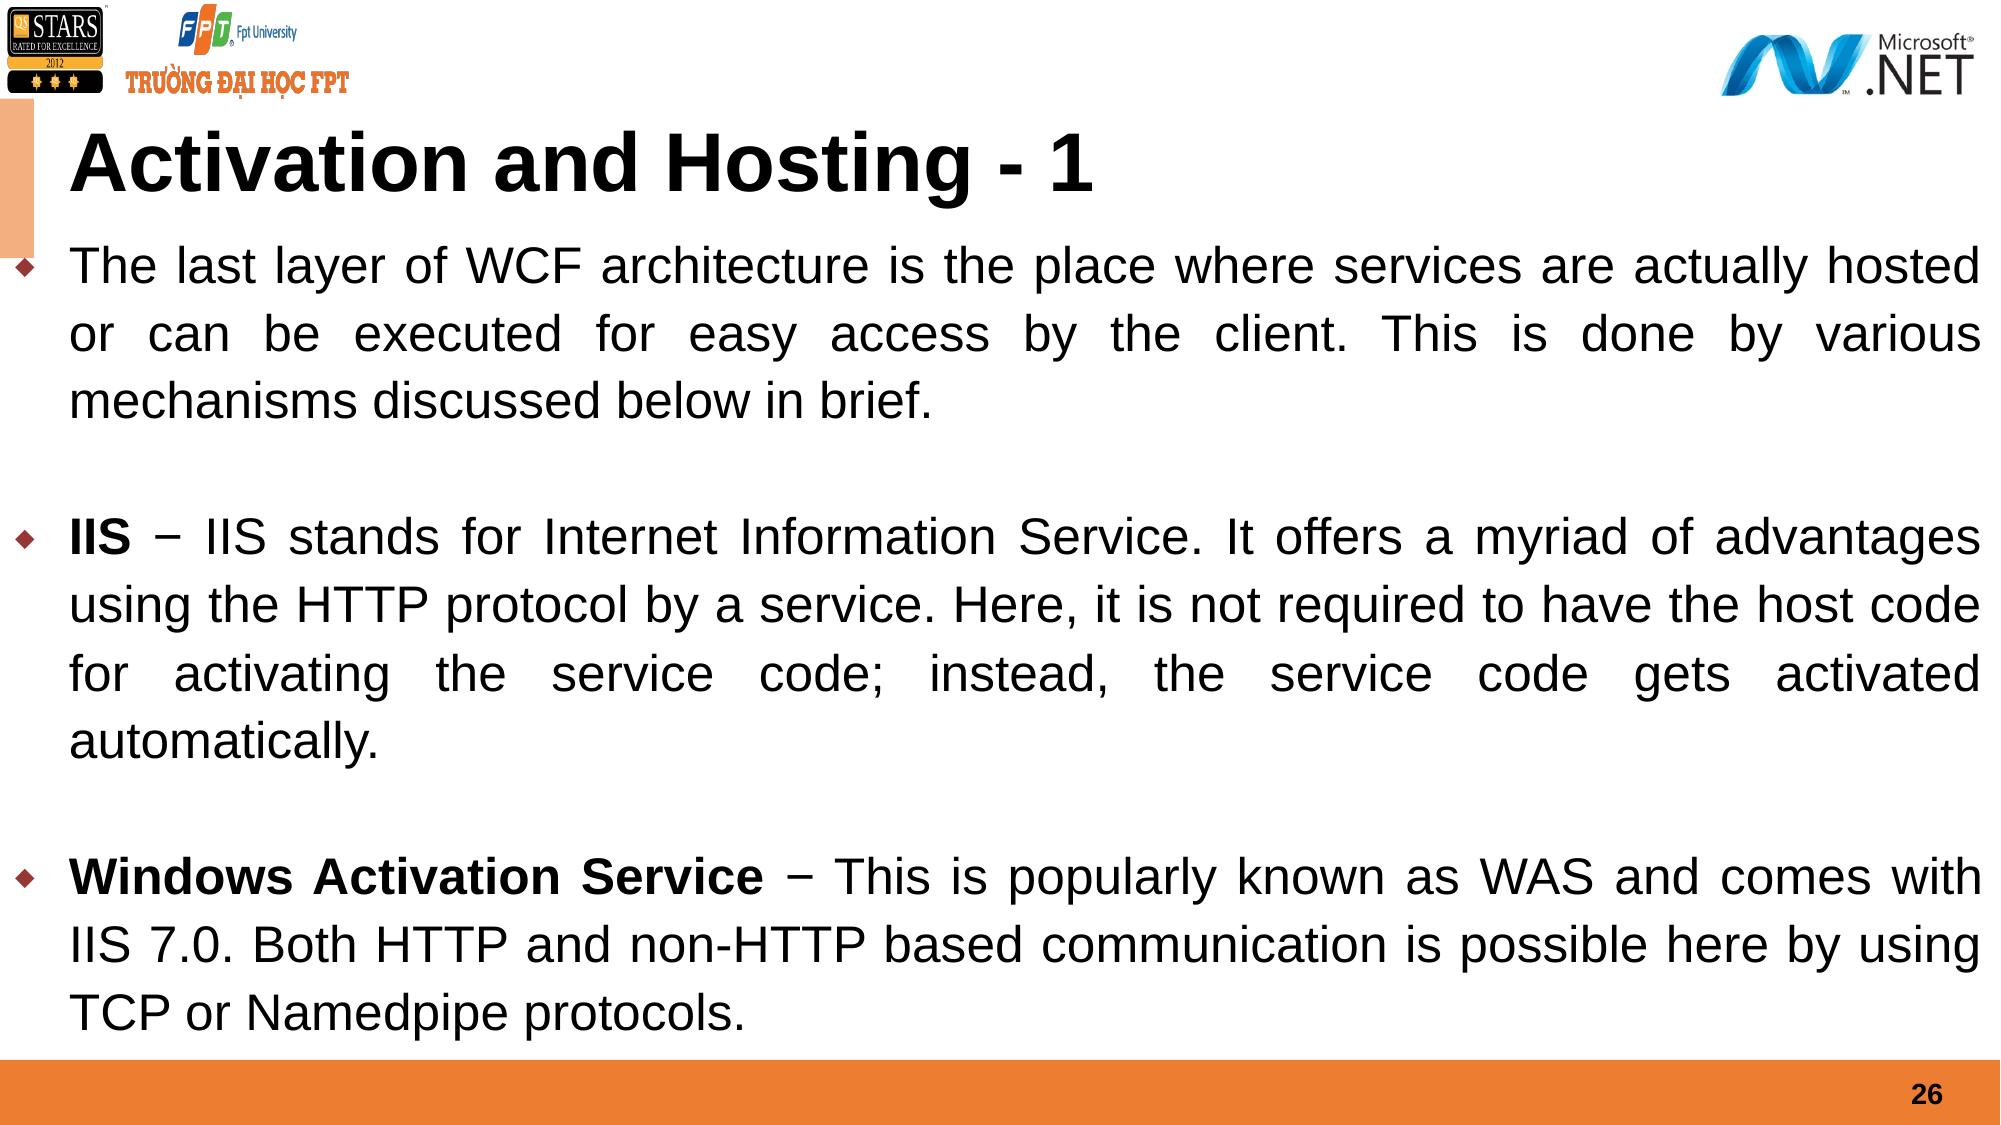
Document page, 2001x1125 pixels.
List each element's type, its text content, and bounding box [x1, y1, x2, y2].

picture [7, 4, 349, 99]
picture [1685, 0, 2001, 129]
title Activation and Hosting - 1 [53, 111, 2000, 217]
list The last layer of WCF architecture is the place where services are actually hosted or can be executed for easy access by the client. This is done by various mechanisms discussed below in brief. IIS − IIS stands for Internet Information Service. It offers a myriad of advantages using the HTTP protocol by a service. Here, it is not required to have the host code for activating the service code; instead, the service code gets activated automatically. Windows Activation Service − This is popularly known as WAS and comes with IIS 7.0. Both HTTP and non-HTTP based communication is possible here by using TCP or Namedpipe protocols. [0, 217, 2000, 1057]
slide_number 26 [1508, 1063, 1959, 1123]
